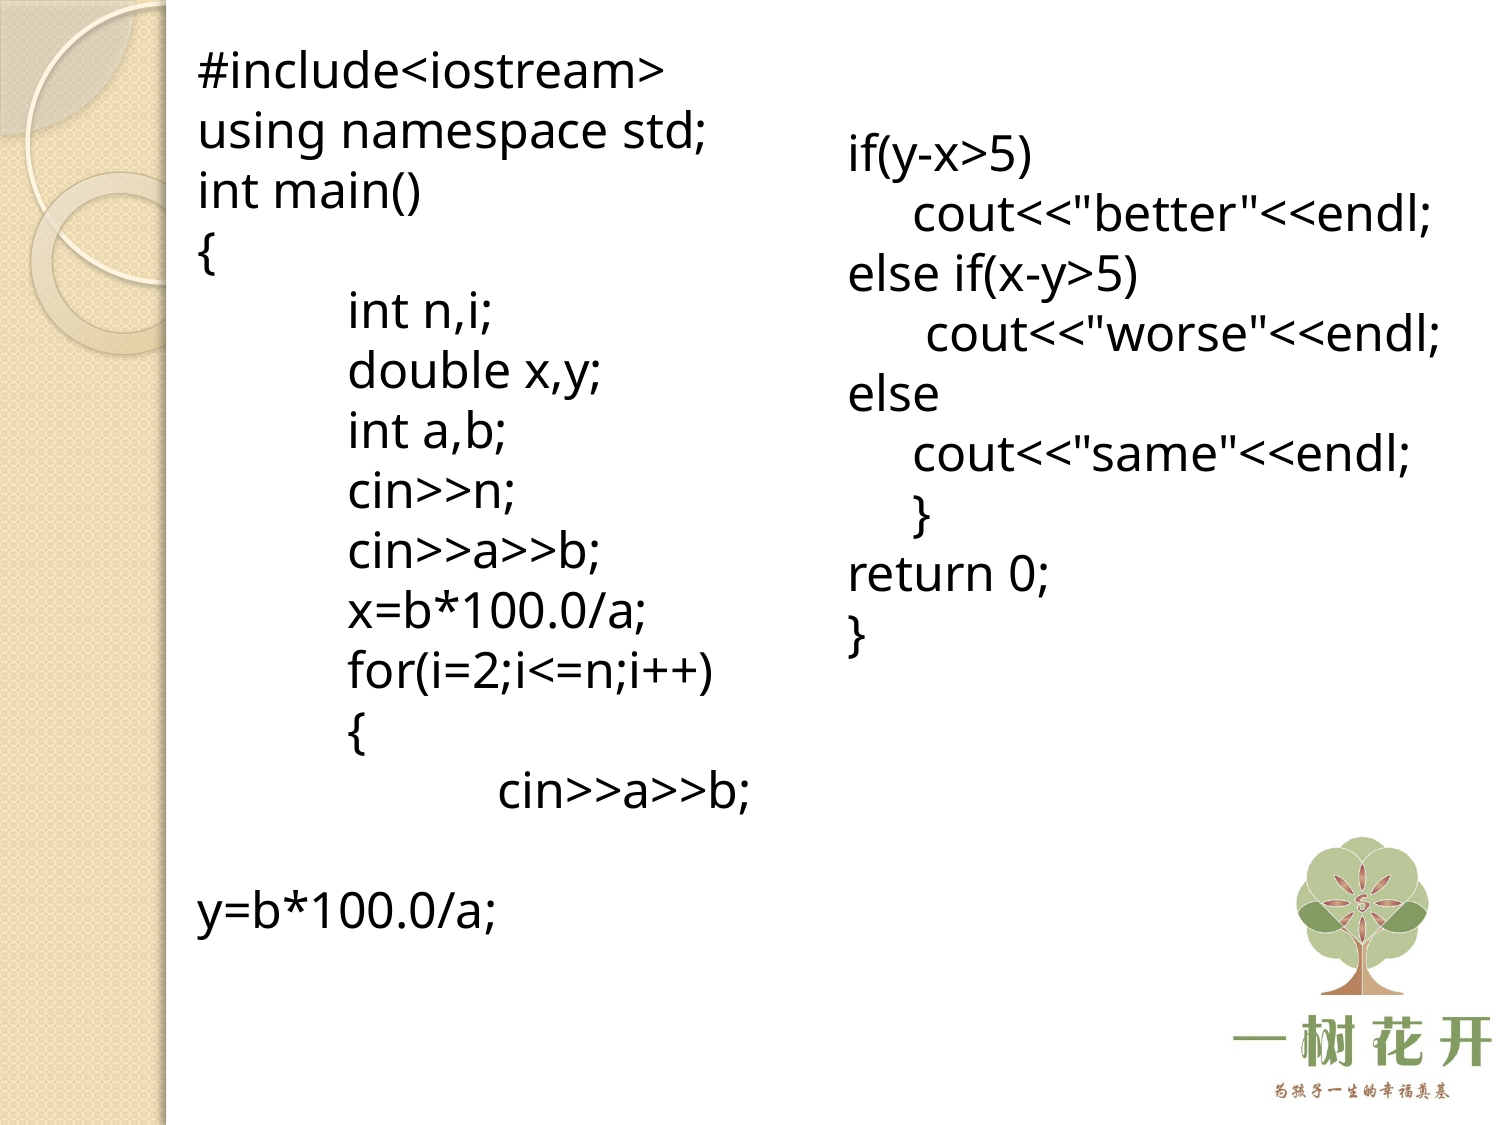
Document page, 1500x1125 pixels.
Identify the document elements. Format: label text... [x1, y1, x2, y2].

picture [1223, 826, 1500, 1125]
text_box if(y-x>5) cout<<"better"<<endl; else if(x-y>5) cout<<"worse"<<endl; else cout<<"same"<<endl; } return 0; } [832, 113, 1500, 669]
text_box #include<iostream> using namespace std; int main() { int n,i; double x,y; int a,b; cin>>n; cin>>a>>b; x=b*100.0/a; for(i=2;i<=n;i++) { cin>>a>>b; y=b*100.0/a; [183, 30, 774, 1006]
